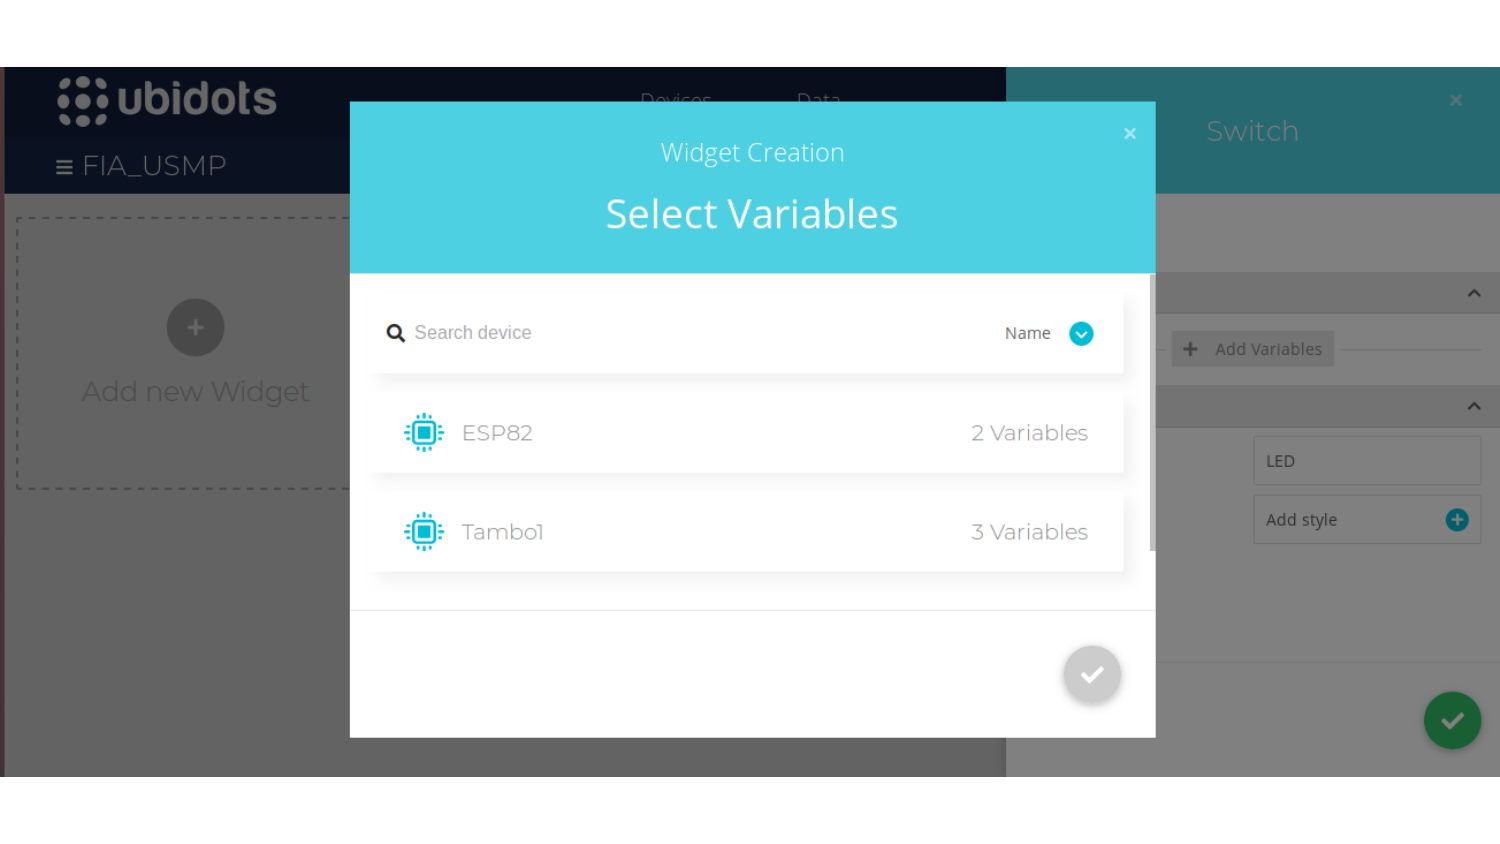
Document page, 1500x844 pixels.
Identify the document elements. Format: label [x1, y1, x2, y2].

picture [0, 66, 1500, 777]
